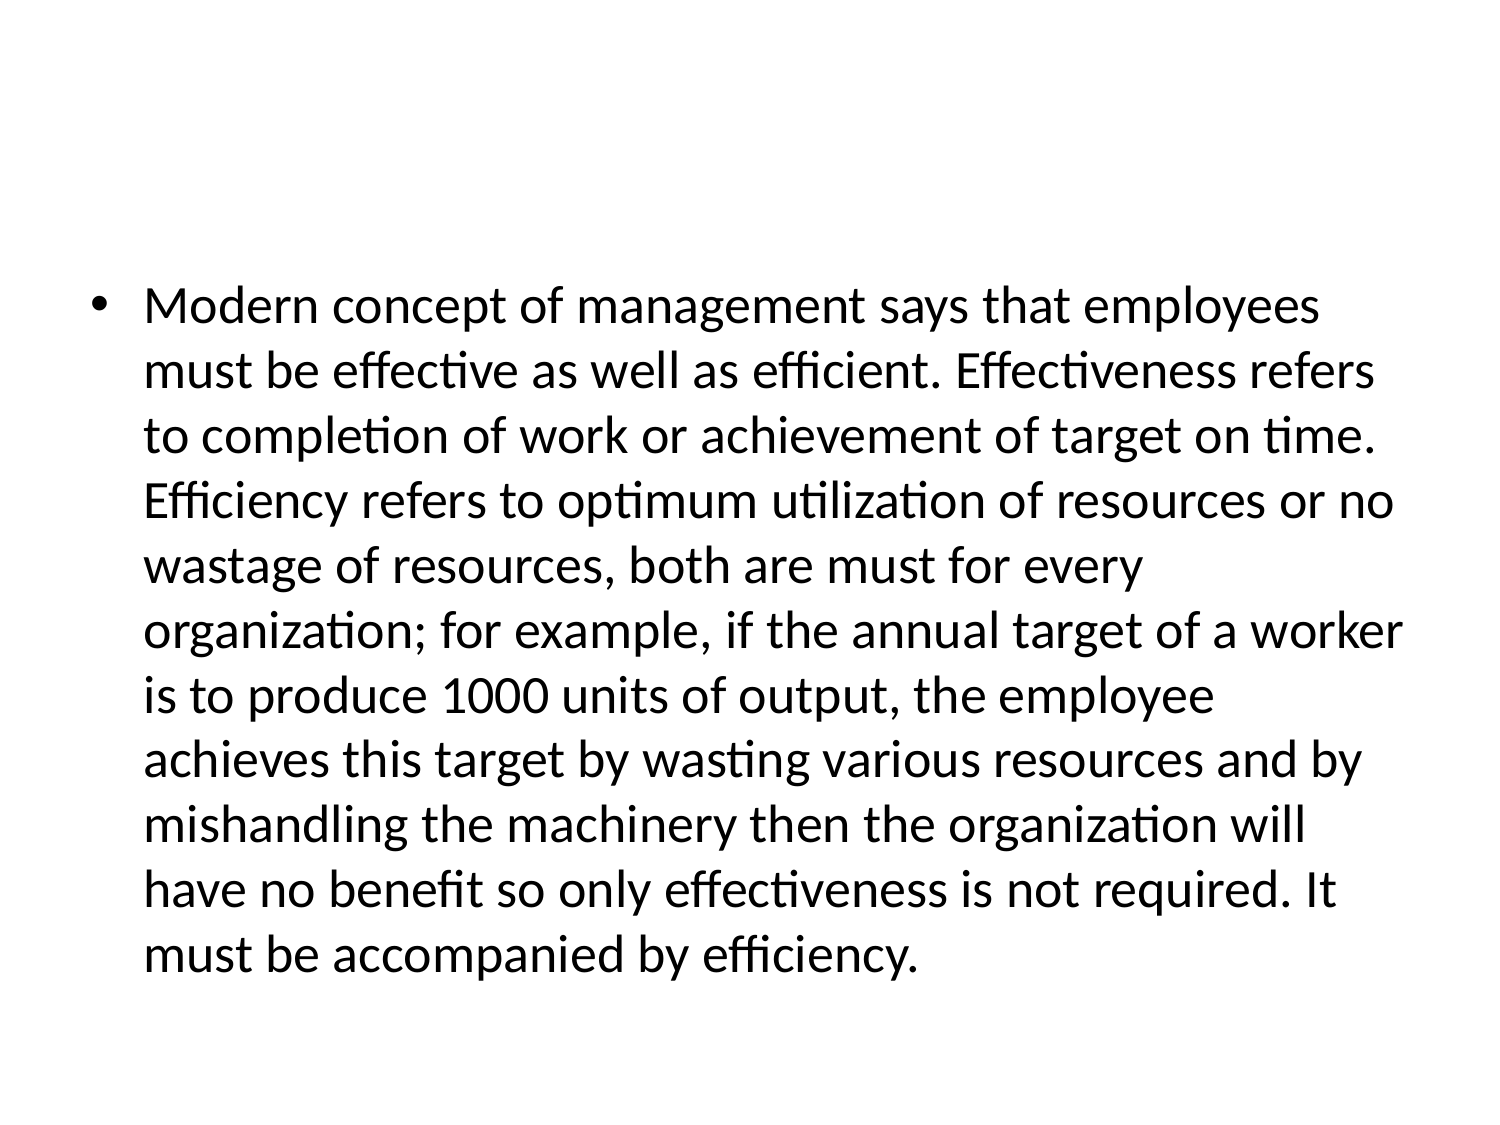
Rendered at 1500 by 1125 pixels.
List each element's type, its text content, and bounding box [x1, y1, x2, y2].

list Modern concept of management says that employees must be effective as well as efficient. Effectiveness refers to completion of work or achievement of target on time. Efficiency refers to optimum utilization of resources or no wastage of resources, both are must for every organization; for example, if the annual target of a worker is to produce 1000 units of output, the employee achieves this target by wasting various resources and by mishandling the machinery then the organization will have no benefit so only effectiveness is not required. It must be accompanied by efficiency. [75, 262, 1425, 1005]
